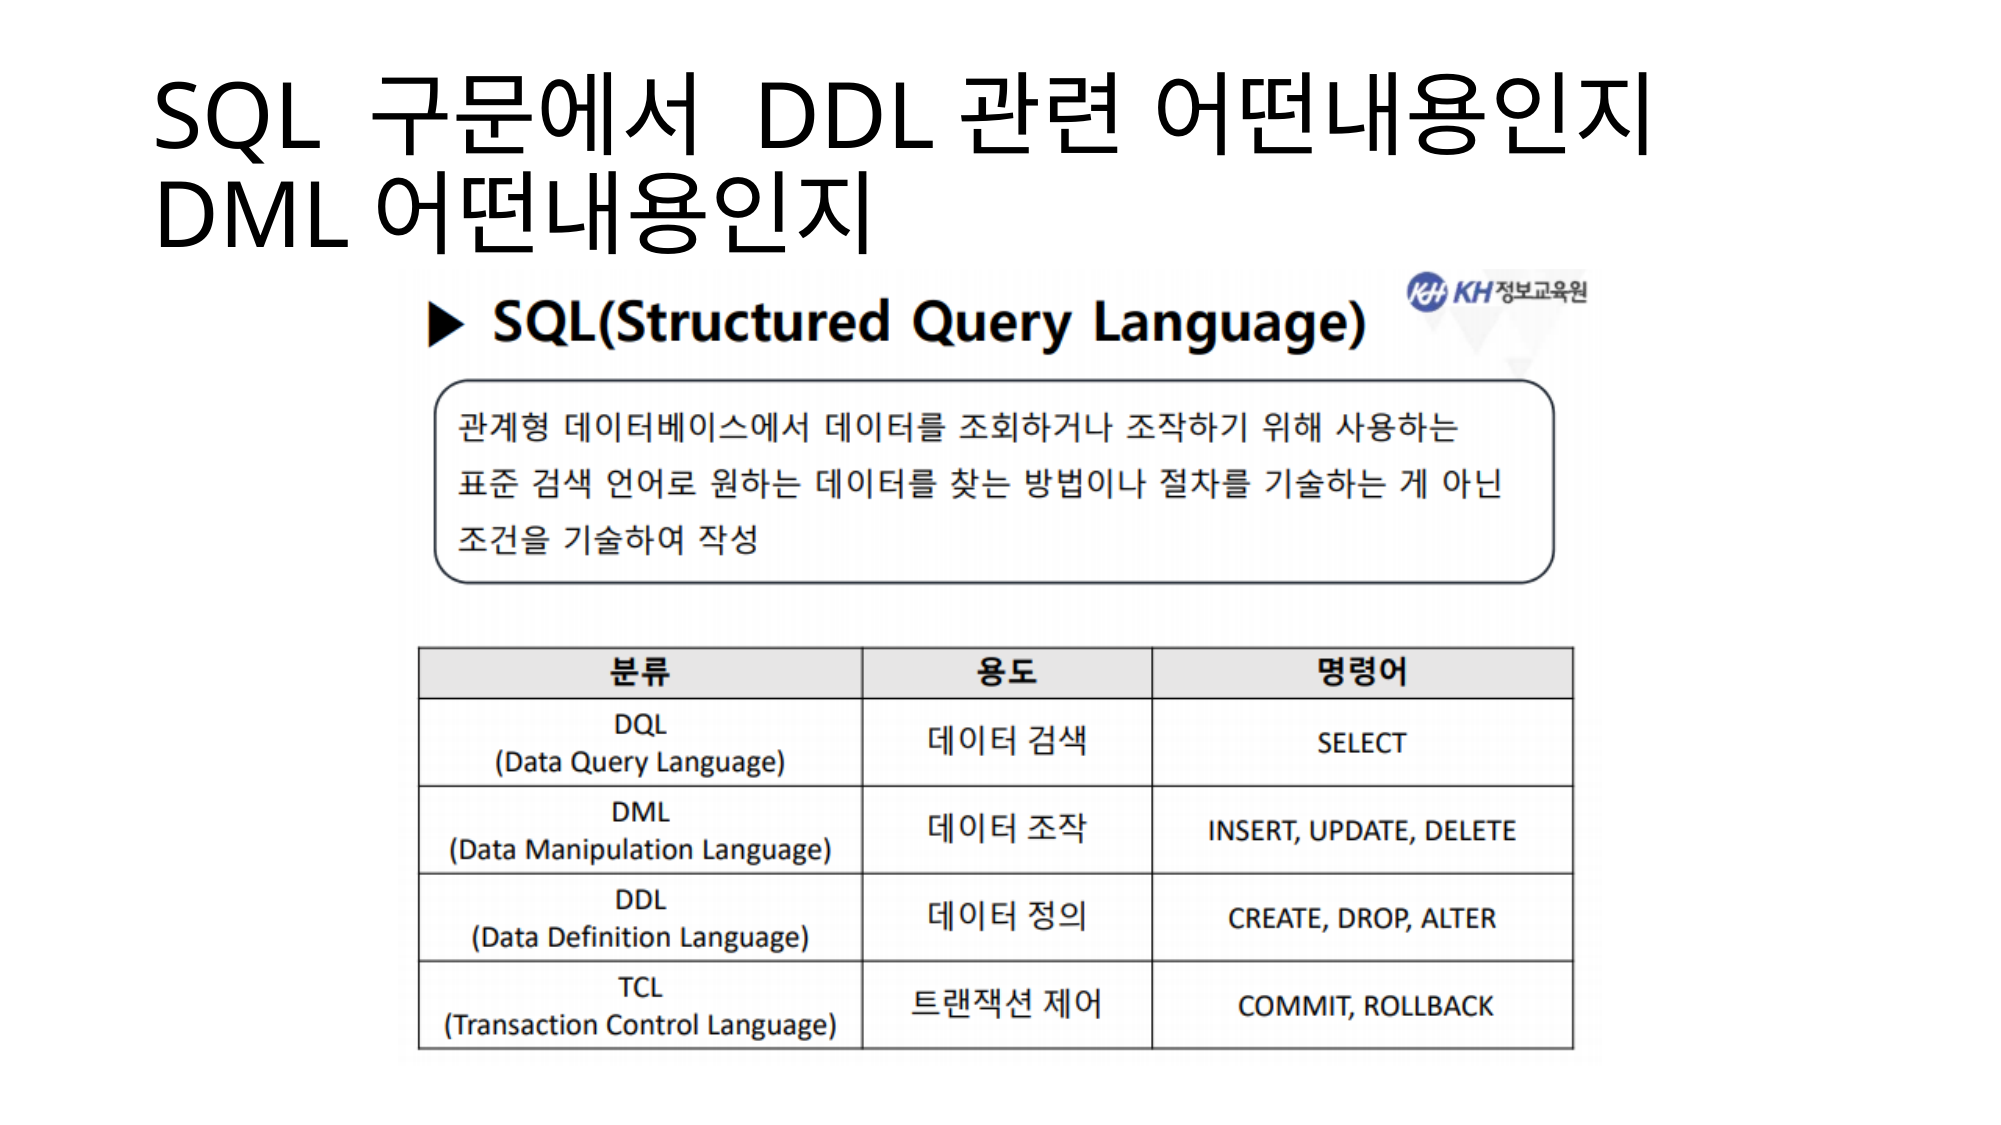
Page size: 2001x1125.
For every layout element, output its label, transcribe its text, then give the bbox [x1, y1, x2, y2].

picture [398, 269, 1602, 1066]
title SQL 구문에서 DDL관련 어떤내용인지 DML어떤내용인지 [137, 59, 1863, 278]
